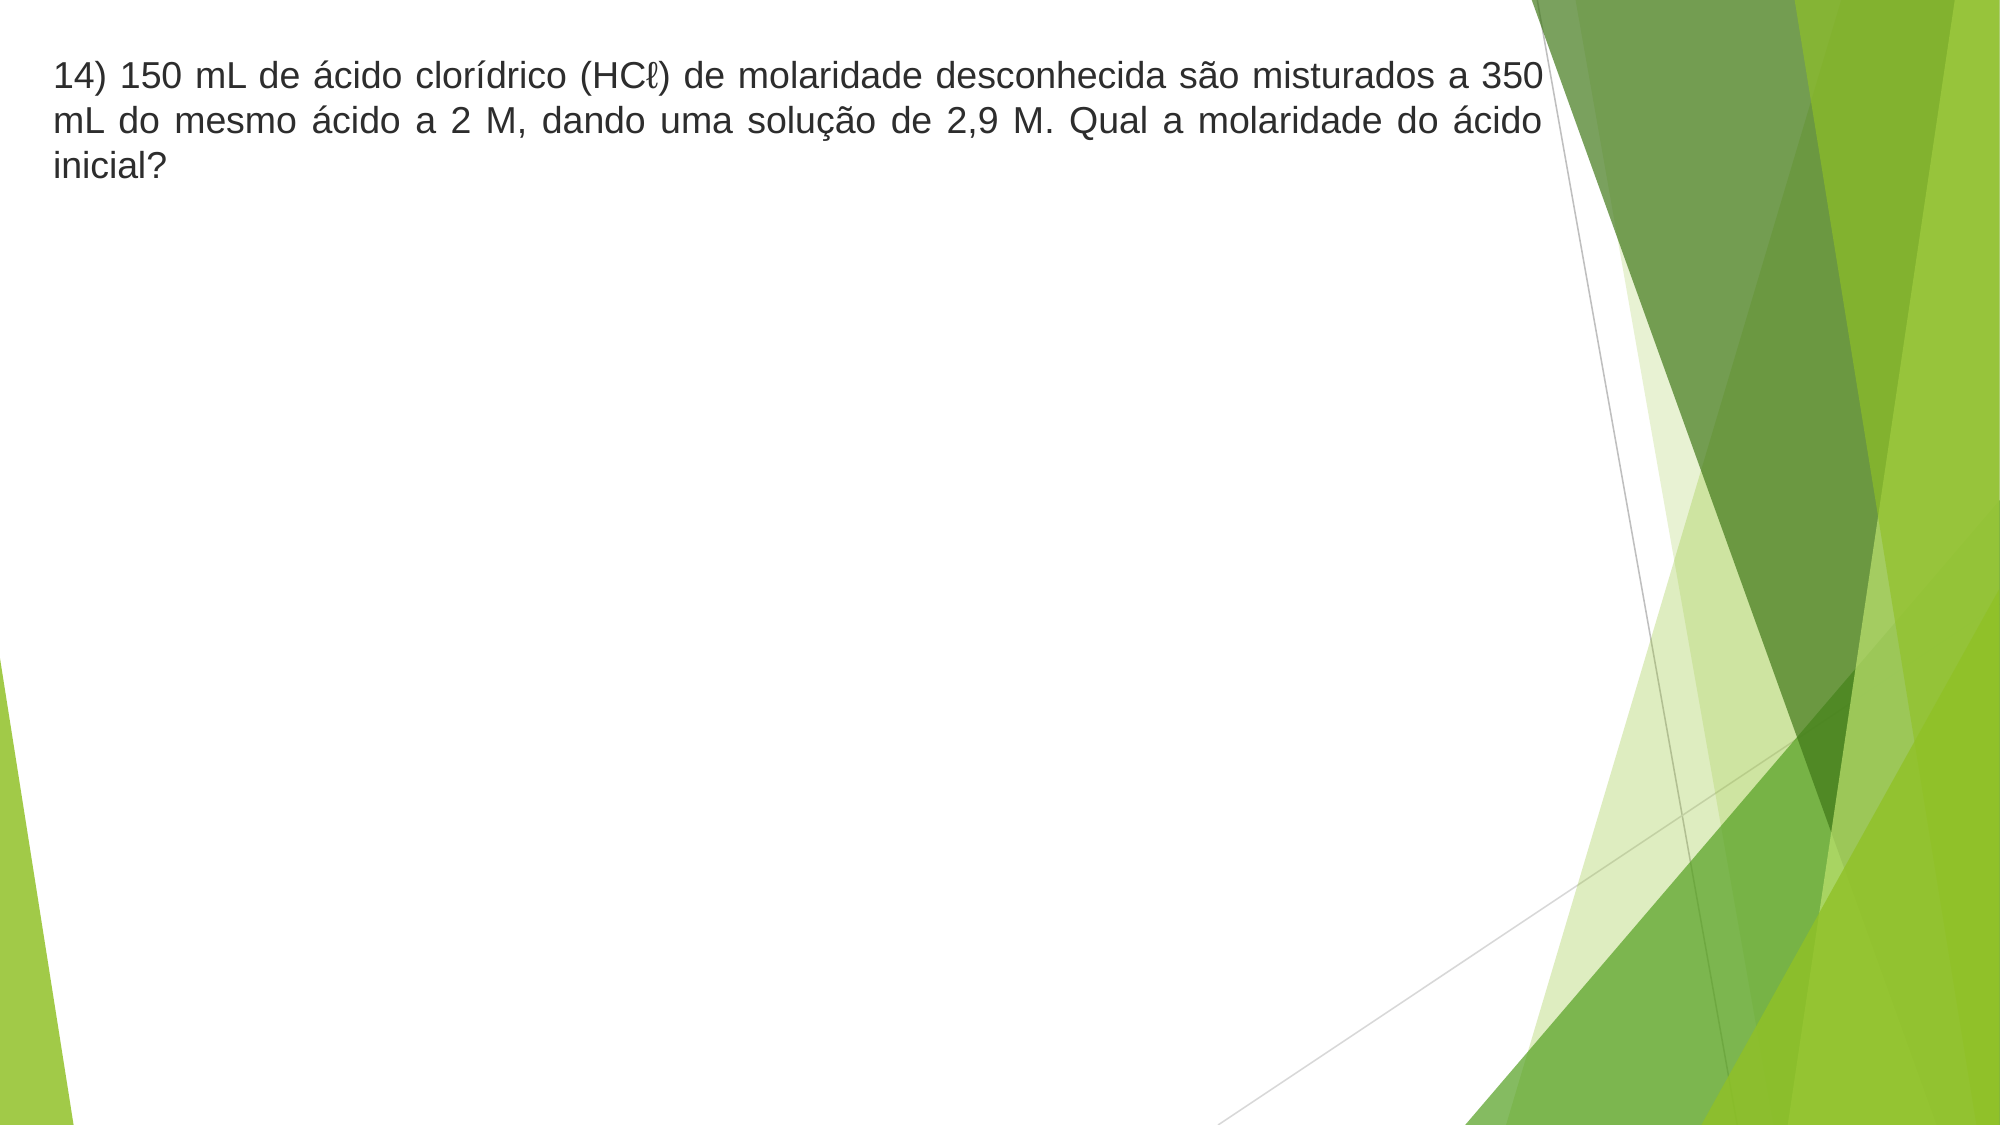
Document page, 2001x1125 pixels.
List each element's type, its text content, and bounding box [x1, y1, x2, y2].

text_box 14) 150 mL de ácido clorídrico (HCℓ) de molaridade desconhecida são misturados a 350 mL do mesmo ácido a 2 M, dando uma solução de 2,9 M. Qual a molaridade do ácido inicial? [51, 48, 1558, 186]
text_box [0, 658, 74, 1125]
